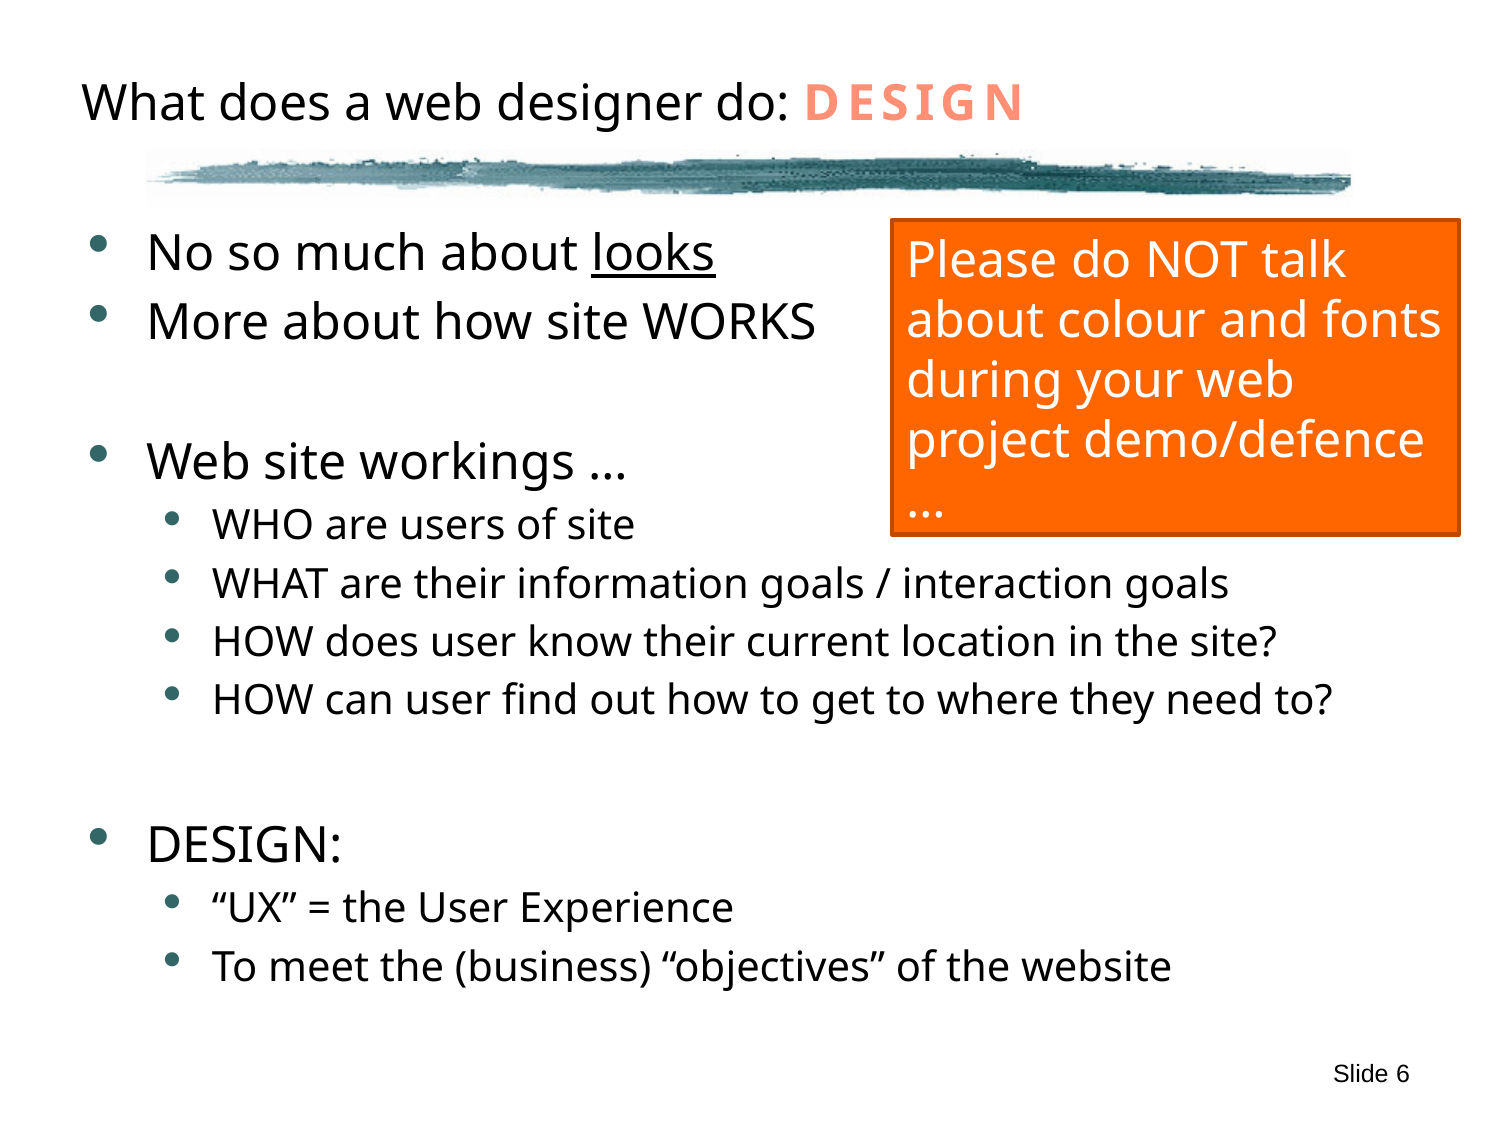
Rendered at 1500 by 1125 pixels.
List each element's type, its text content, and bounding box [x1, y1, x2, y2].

slide_number Slide 6 [1074, 1042, 1425, 1103]
list No so much about looks More about how site WORKS Web site workings … WHO are users of site WHAT are their information goals / interaction goals HOW does user know their current location in the site? HOW can user find out how to get to where they need to? DESIGN: “UX” = the User Experience To meet the (business) “objectives” of the website [75, 212, 1417, 994]
text_box Please do NOT talk about colour and fonts during your web project demo/defence … [890, 218, 1461, 537]
picture [146, 149, 1354, 208]
title What does a web designer do: DESIGN [66, 37, 1342, 138]
